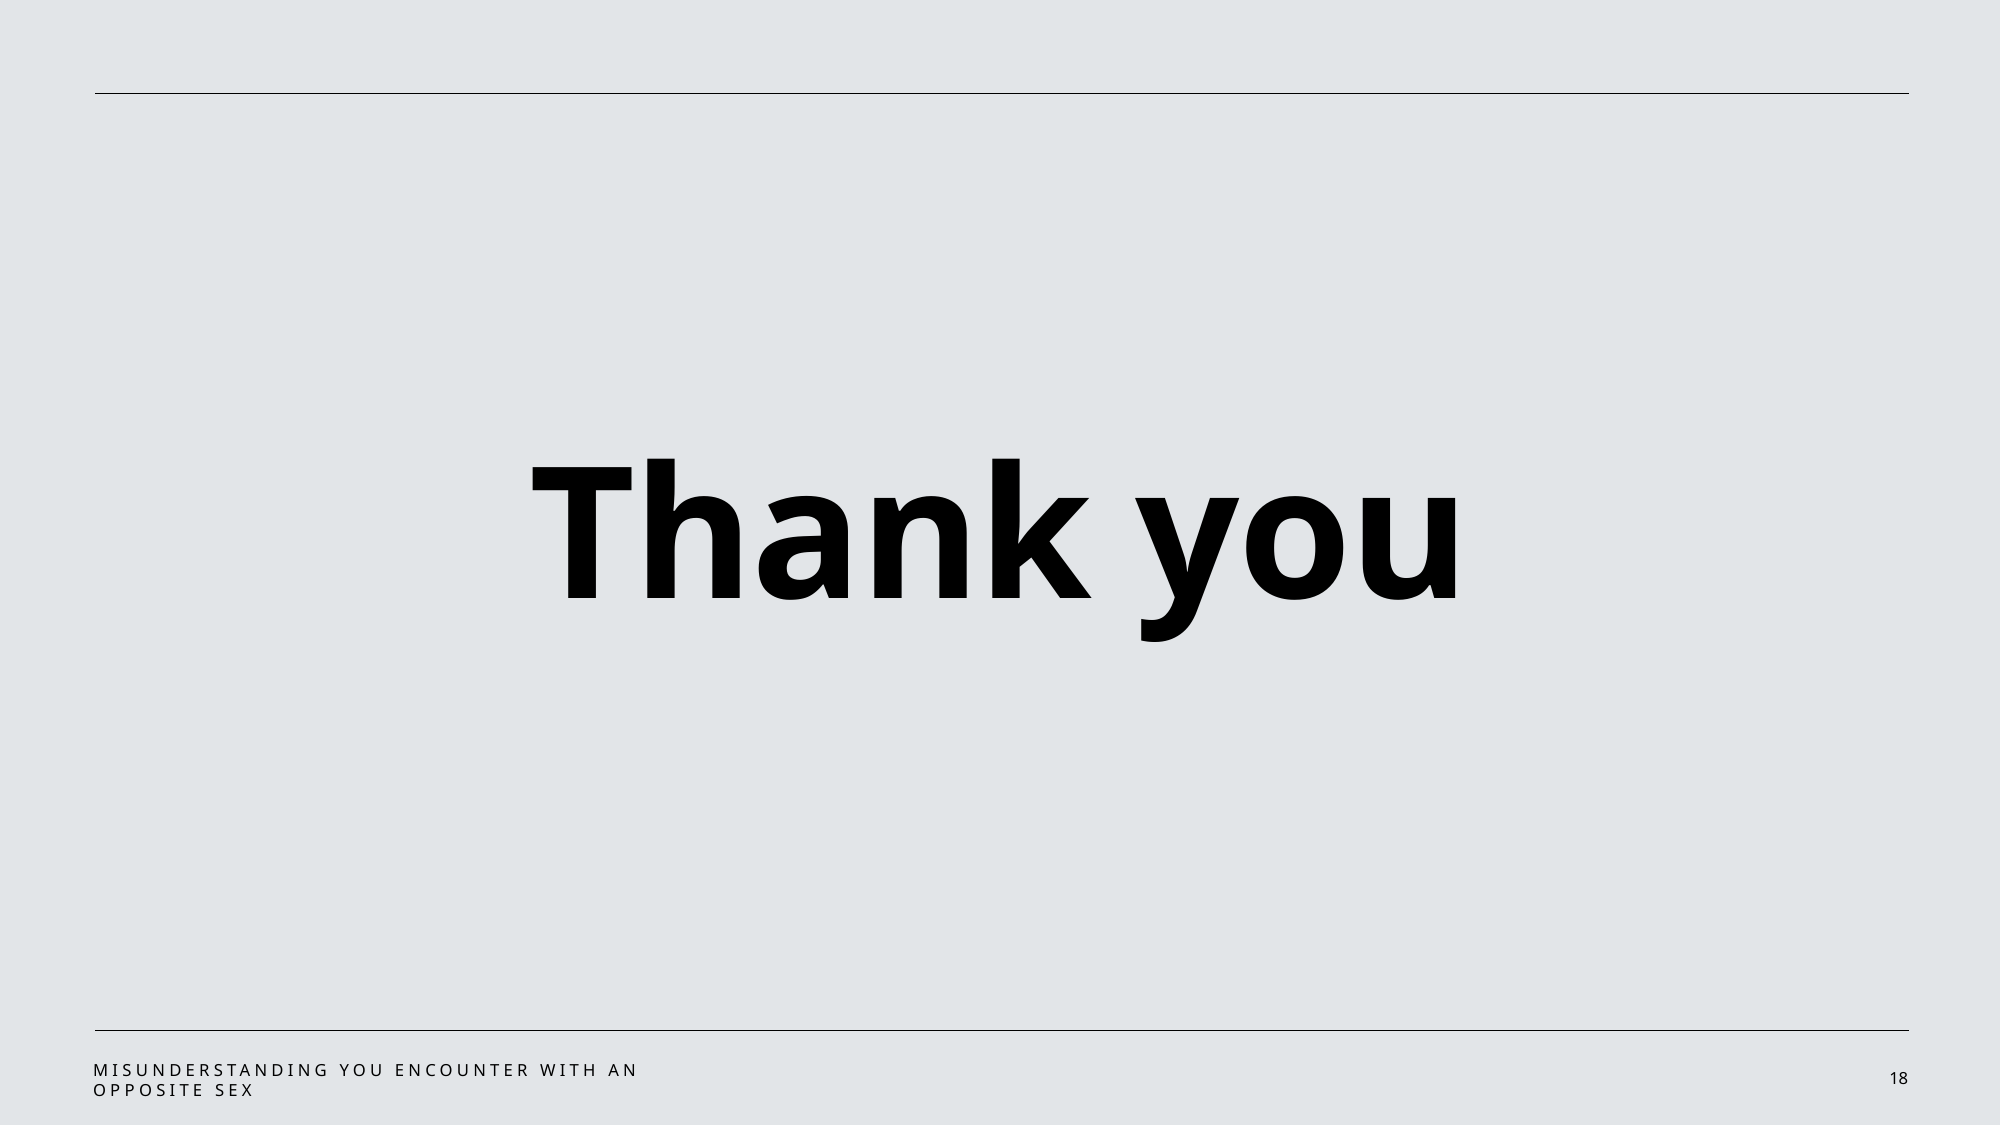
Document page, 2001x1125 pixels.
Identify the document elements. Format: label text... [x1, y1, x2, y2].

slide_number 18 [1808, 1049, 1924, 1110]
footer Misunderstanding you encounter with an opposite sex [78, 1049, 754, 1110]
title Thank you [93, 408, 1907, 717]
